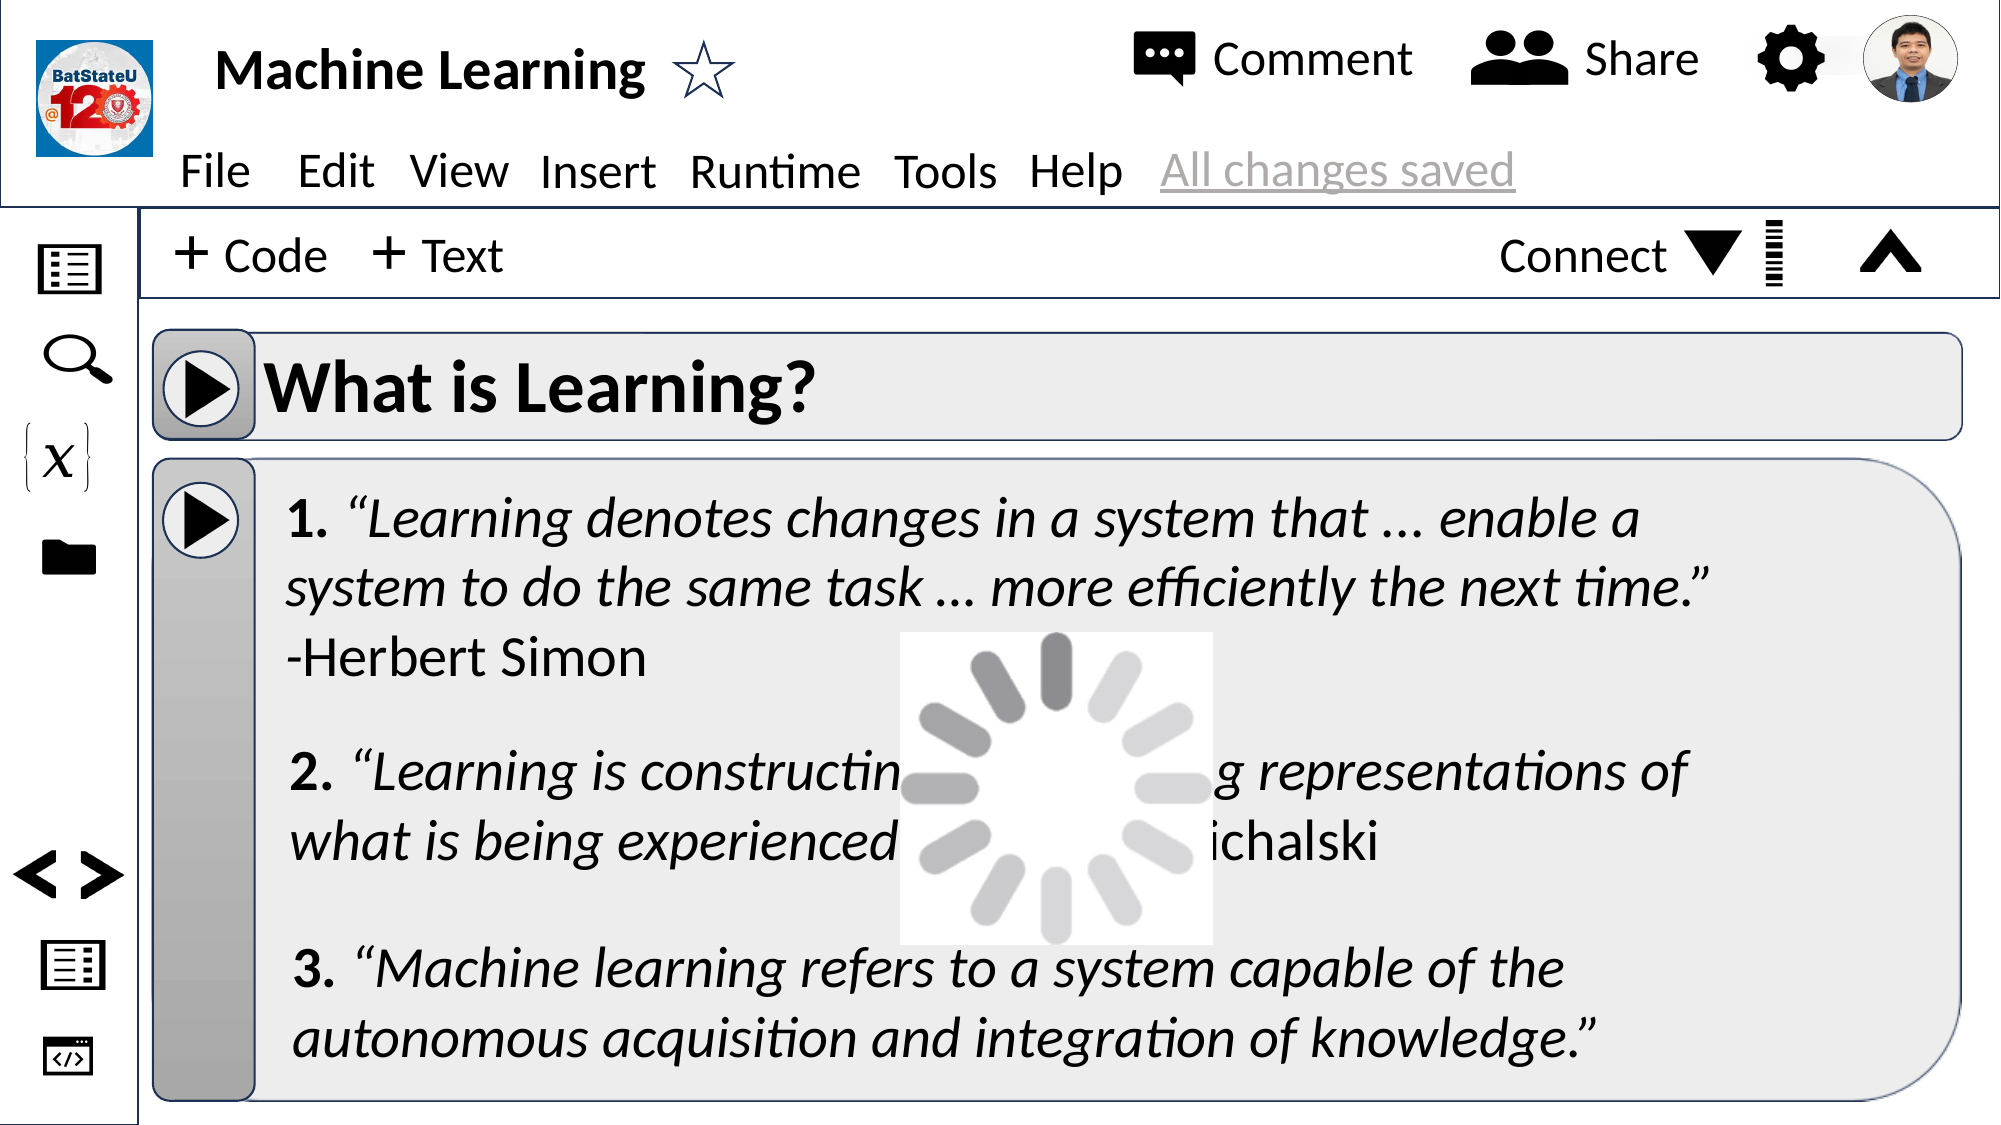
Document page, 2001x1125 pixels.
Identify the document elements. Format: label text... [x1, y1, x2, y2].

text_box Share [1570, 18, 1719, 94]
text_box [152, 458, 255, 1101]
text_box Code [209, 215, 350, 290]
picture [1121, 16, 1208, 103]
picture [36, 329, 120, 389]
text_box [170, 332, 1963, 441]
text_box [139, 207, 2000, 299]
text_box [152, 329, 255, 439]
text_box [1455, 19, 1583, 96]
picture [370, 233, 408, 272]
text_box View [394, 129, 552, 205]
text_box [671, 39, 736, 99]
text_box Machine Learning [200, 24, 987, 109]
picture [172, 233, 211, 272]
text_box Connect [1484, 215, 1675, 290]
text_box Help [1014, 129, 1172, 205]
text_box What is Learning? [255, 329, 1738, 435]
text_box File [165, 129, 282, 205]
picture [34, 527, 104, 587]
text_box 2. “Learning is constructing or modifying representations of what is being experienced.” -Ryszard Michalski [1213, 724, 1764, 880]
text_box 2. “Learning is constructing or modifying representations of what is being experienced.” -Ryszard Michalski [275, 724, 900, 880]
picture [23, 935, 123, 995]
picture [36, 40, 153, 157]
picture [38, 1026, 98, 1086]
text_box Runtime [675, 130, 879, 206]
text_box 3. “Machine learning refers to a system capable of the autonomous acquisition and integration of knowledge.” [277, 922, 1767, 1077]
text_box Comment [1208, 18, 1469, 94]
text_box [0, 845, 138, 905]
picture [900, 632, 1213, 945]
text_box Tools [879, 130, 1037, 206]
text_box Text [406, 215, 547, 290]
text_box All changes saved [1145, 128, 1583, 204]
text_box Insert [525, 130, 675, 206]
text_box [0, 208, 139, 1125]
text_box 1. “Learning denotes changes in a system that ... enable a system to do the same task … more efficiently the next time.” -Herbert Simon [270, 471, 1759, 696]
text_box [251, 459, 1962, 1102]
picture [1675, 215, 1812, 291]
picture [1744, 11, 1838, 105]
picture [1852, 205, 1928, 281]
text_box Edit [282, 129, 394, 205]
text_box [0, 0, 2000, 208]
picture [1863, 15, 1958, 103]
picture [20, 239, 119, 299]
